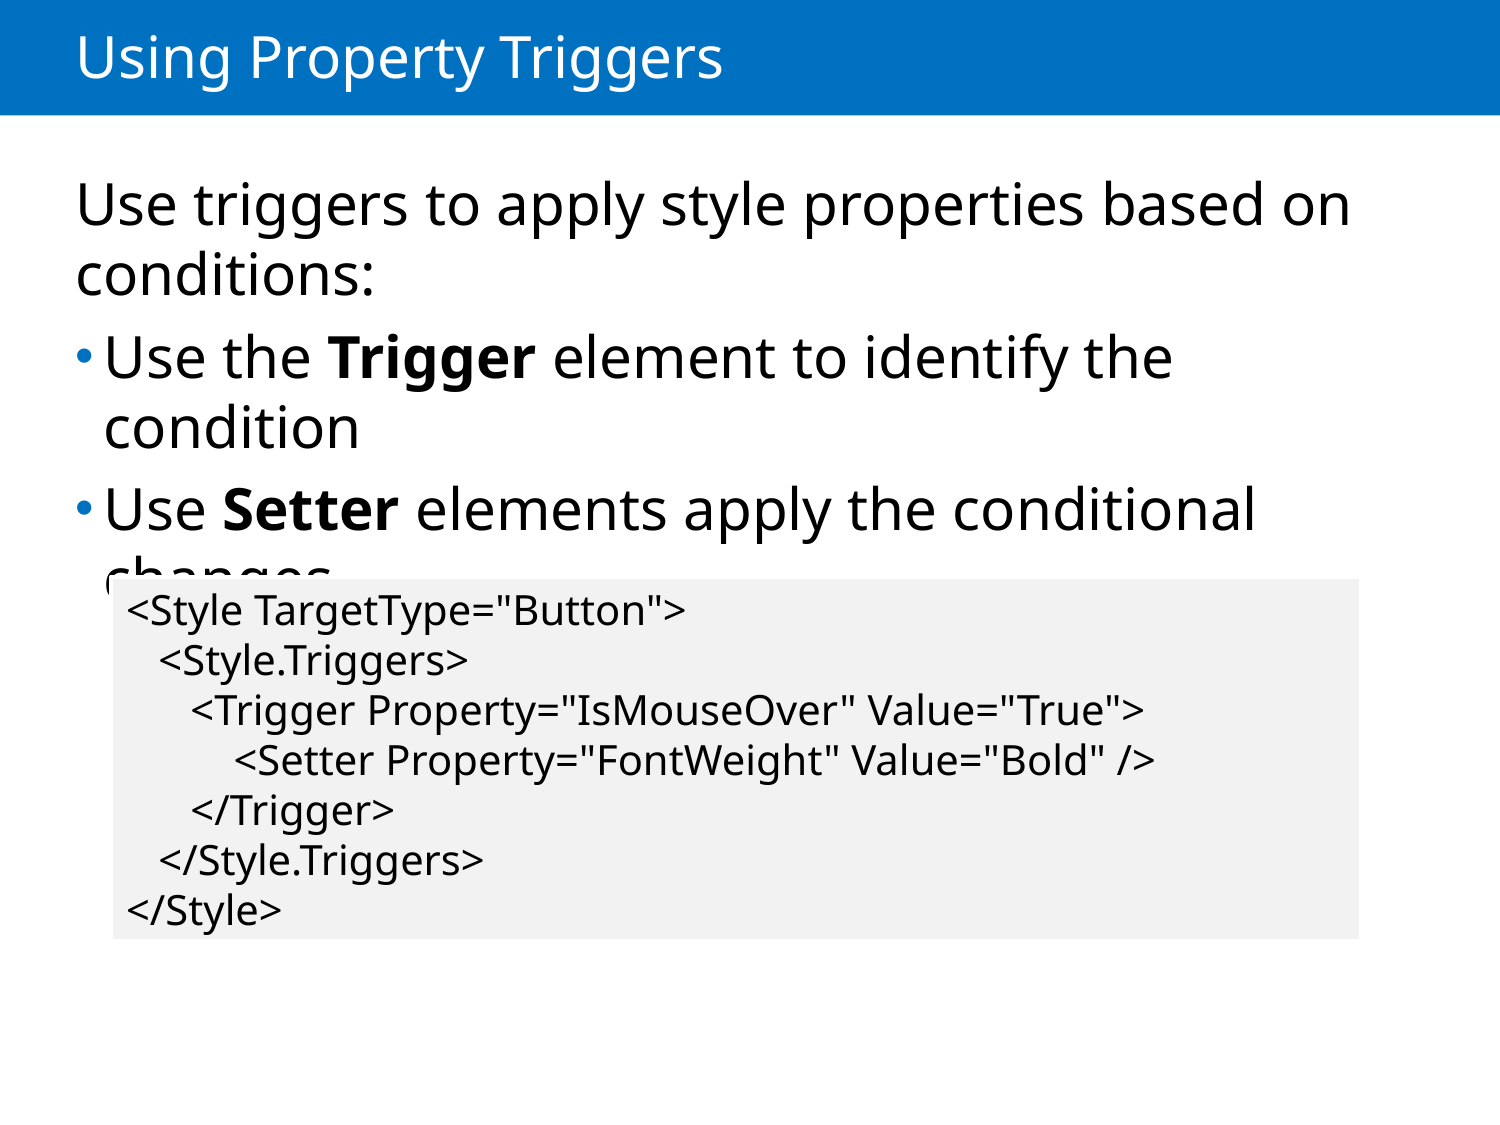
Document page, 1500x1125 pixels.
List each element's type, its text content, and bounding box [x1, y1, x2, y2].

text_box Use triggers to apply style properties based on conditions: Use the Trigger element to identify the condition Use Setter elements apply the conditional changes [75, 167, 1408, 1012]
text_box <Style TargetType="Button"> <Style.Triggers> <Trigger Property="IsMouseOver" Value="True"> <Setter Property="FontWeight" Value="Bold" /> </Trigger> </Style.Triggers> </Style> [109, 575, 1363, 944]
title Using Property Triggers [75, 0, 1351, 122]
